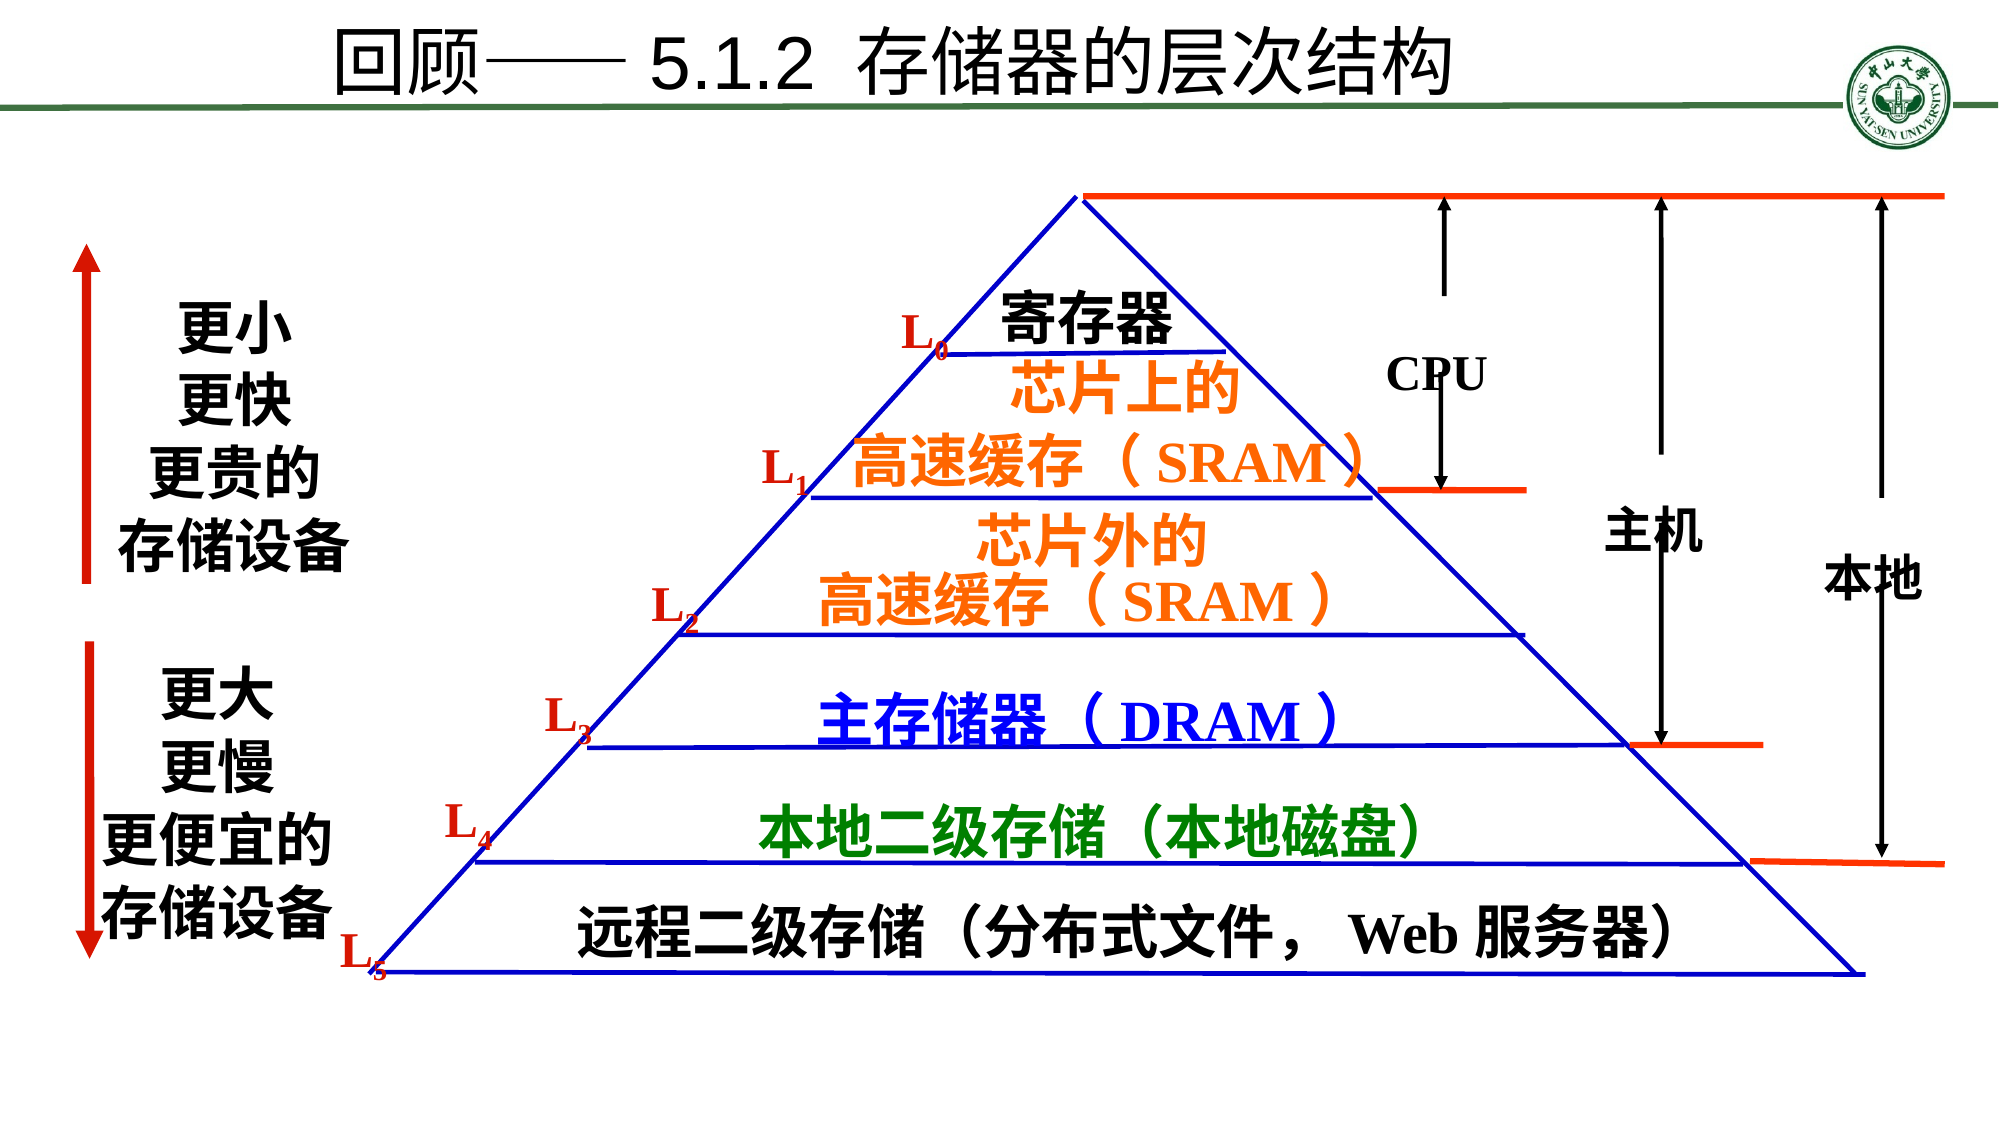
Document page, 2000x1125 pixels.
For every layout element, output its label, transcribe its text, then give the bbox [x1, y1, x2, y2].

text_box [78, 196, 1866, 976]
picture [1843, 42, 1953, 152]
text_box [1875, 583, 1888, 858]
title 回顾——5.1.2 存储器的层次结构 [125, 7, 1662, 119]
text_box 本地 [1873, 503, 1939, 615]
text_box [1875, 196, 1888, 498]
